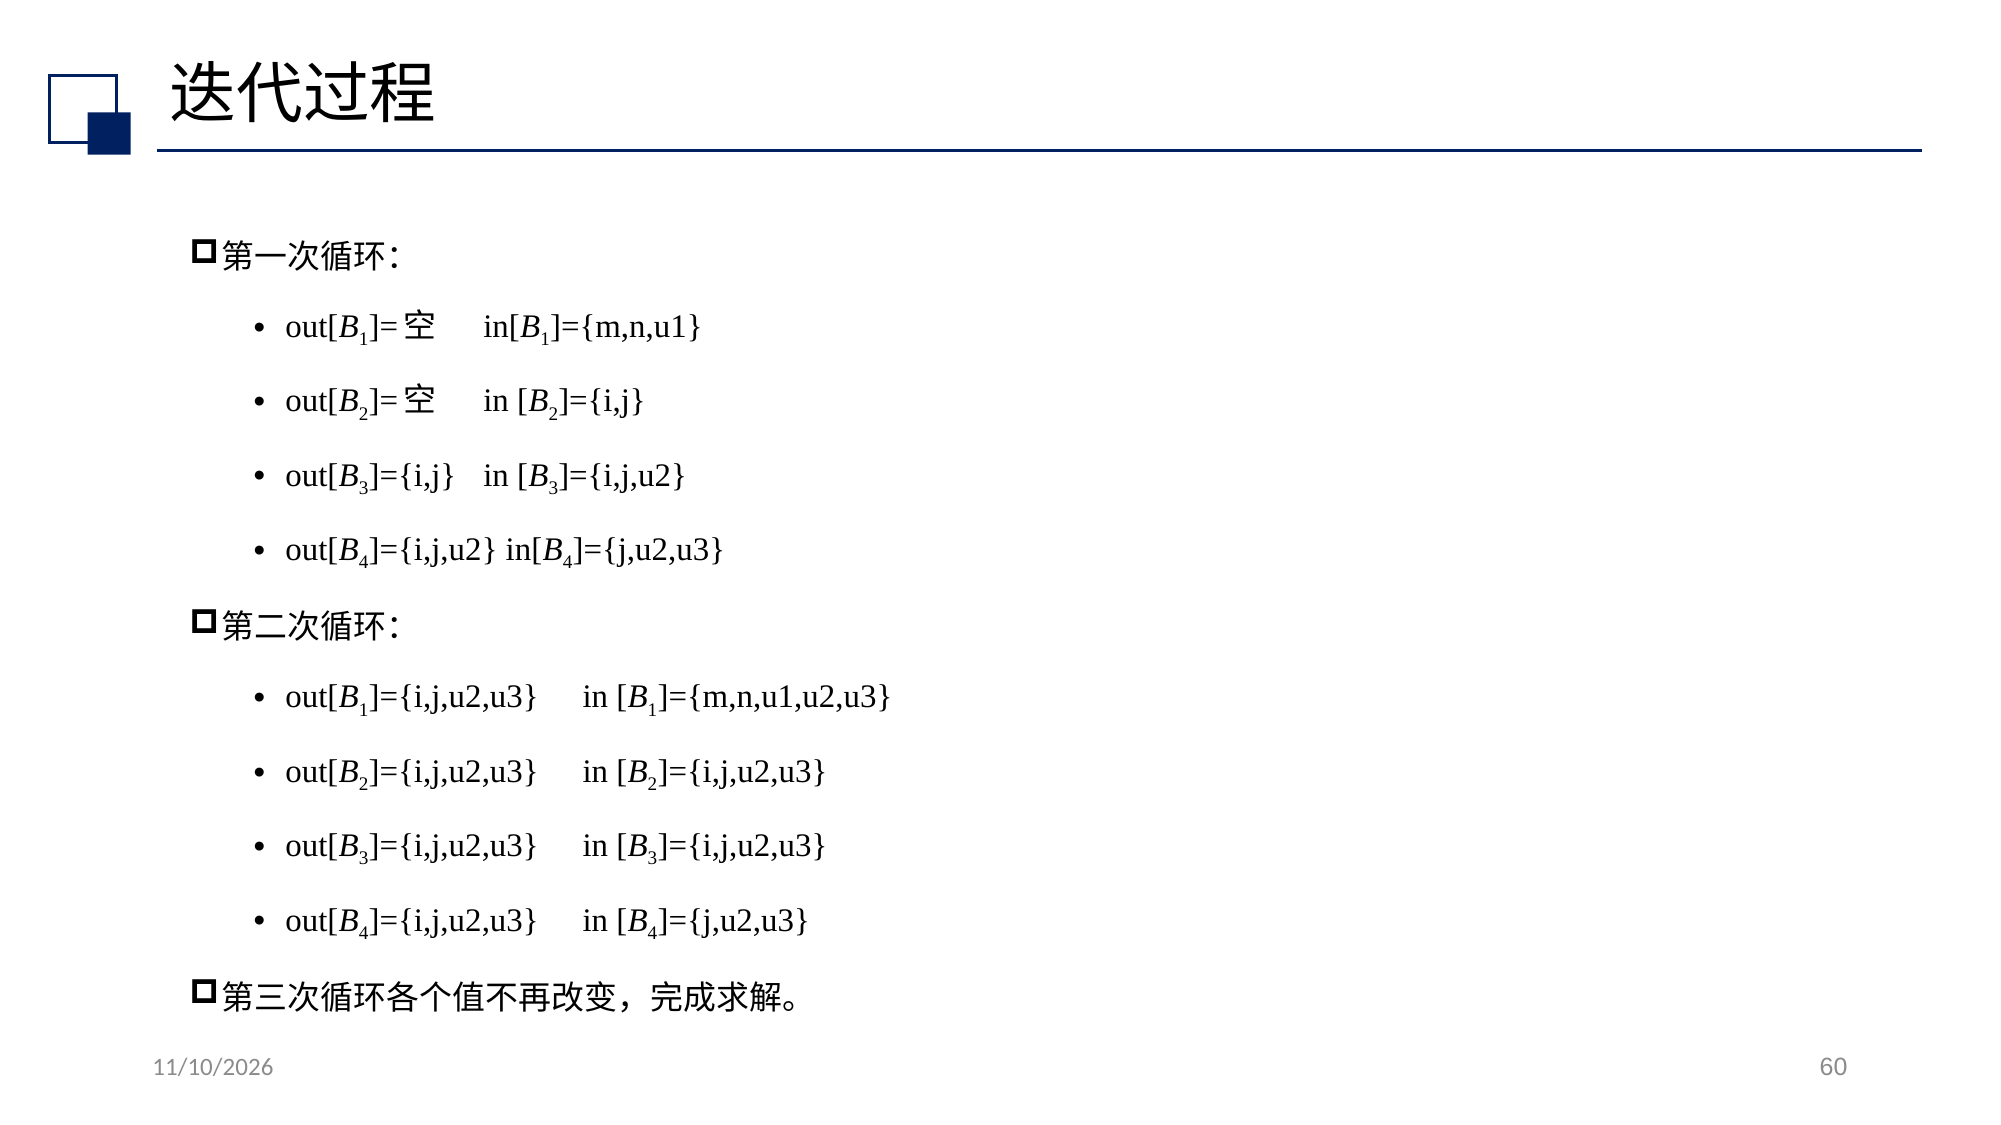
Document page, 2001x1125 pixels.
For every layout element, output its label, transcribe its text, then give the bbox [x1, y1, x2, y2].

slide_number 60 [1412, 1042, 1863, 1103]
title 迭代过程 [154, 50, 1880, 143]
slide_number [137, 1042, 588, 1103]
list 第一次循环： out[B1]=空 in[B1]={m,n,u1} out[B2]=空 in [B2]={i,j} out[B3]={i,j} in [B3]={i,j,u2} out[B4]={i,j,u2} in[B4]={j,u2,u3} 第二次循环： out[B1]={i,j,u2,u3} in [B1]={m,n,u1,u2,u3} out[B2]={i,j,u2,u3} in [B2]={i,j,u2,u3} out[B3]={i,j,u2,u3} in [B3]={i,j,u2,u3} out[B4]={i,j,u2,u3} in [B4]={j,u2,u3} 第三次循环各个值不再改变，完成求解。 [174, 208, 1780, 1027]
